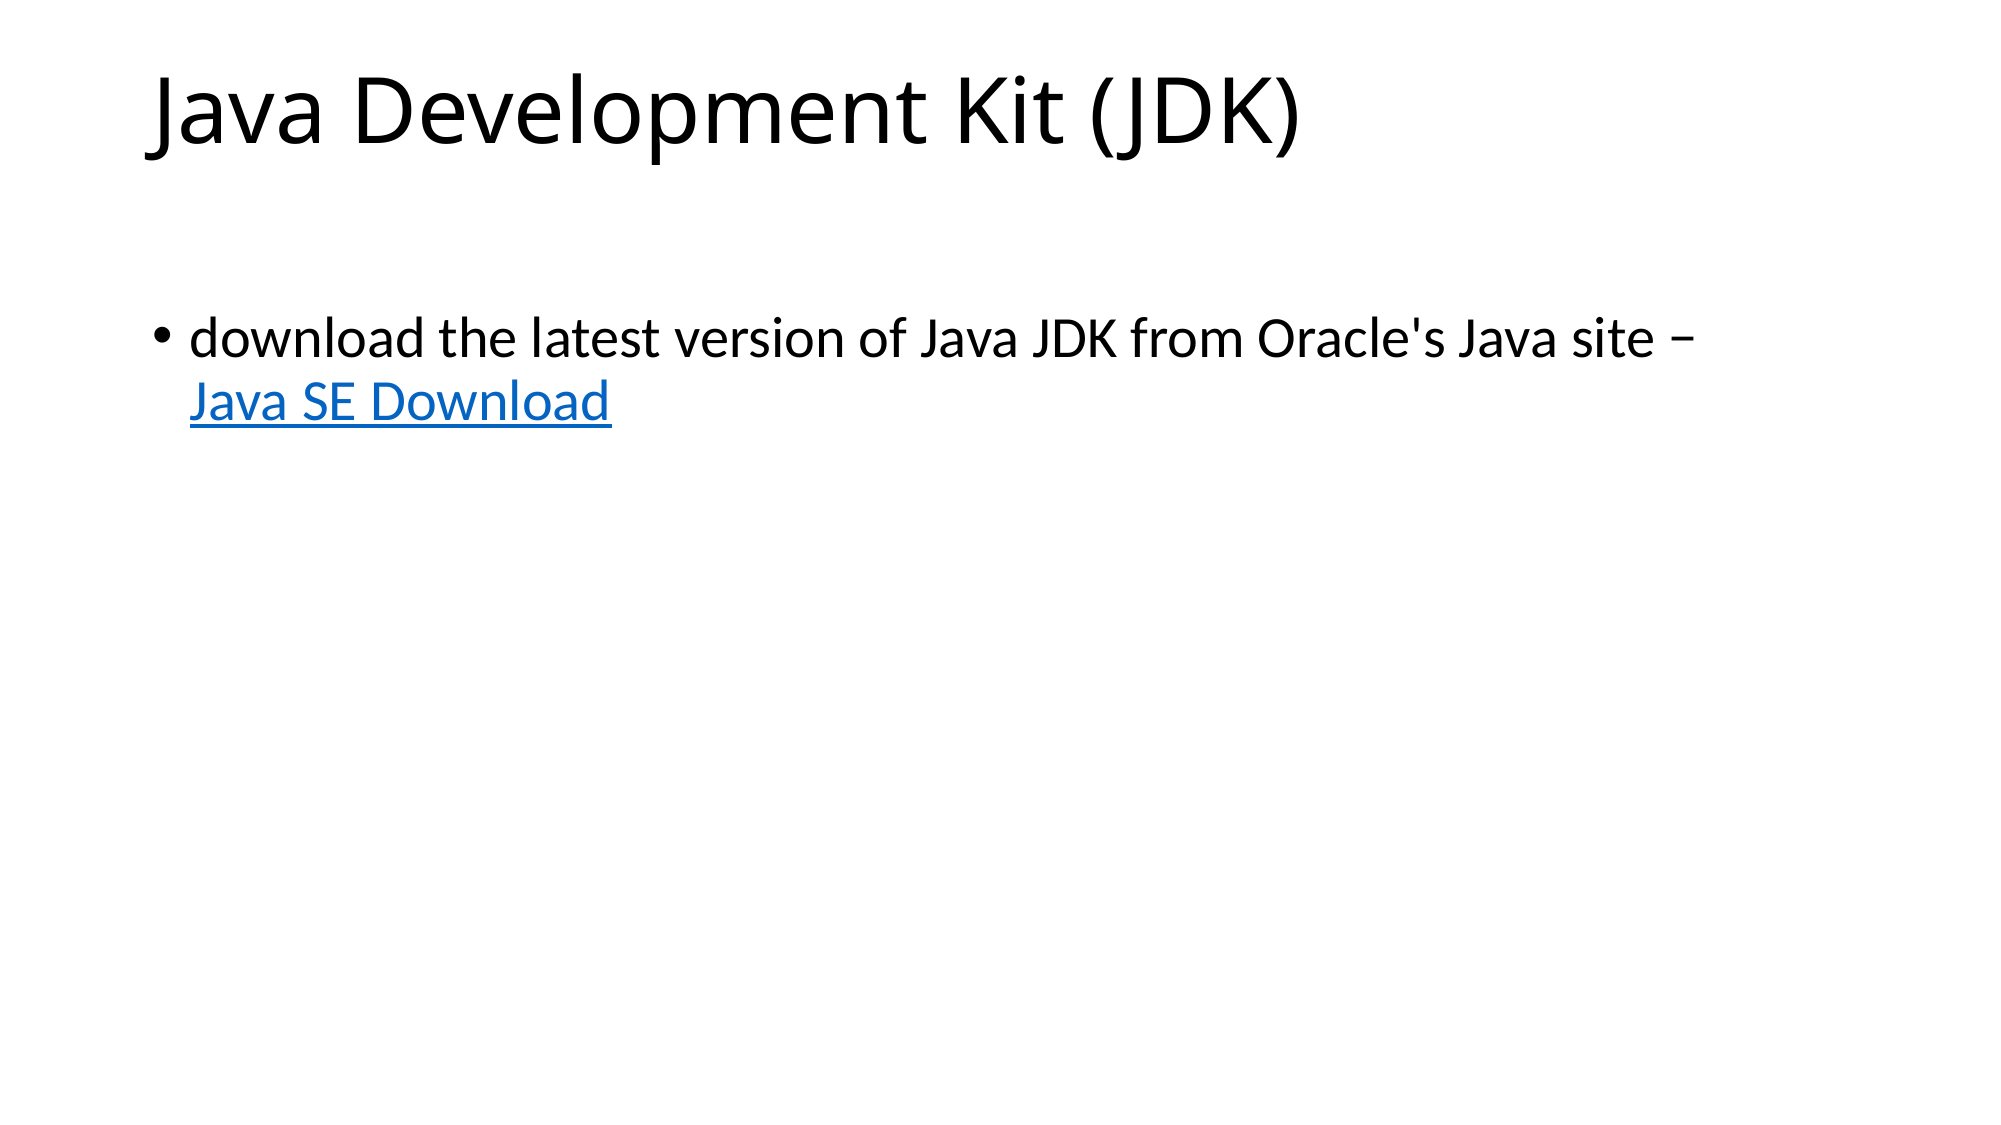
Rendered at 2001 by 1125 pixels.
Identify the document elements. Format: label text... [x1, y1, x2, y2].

title Java Development Kit (JDK) [137, 59, 1863, 278]
list download the latest version of Java JDK from Oracle's Java site − Java SE Download [137, 299, 1863, 1014]
